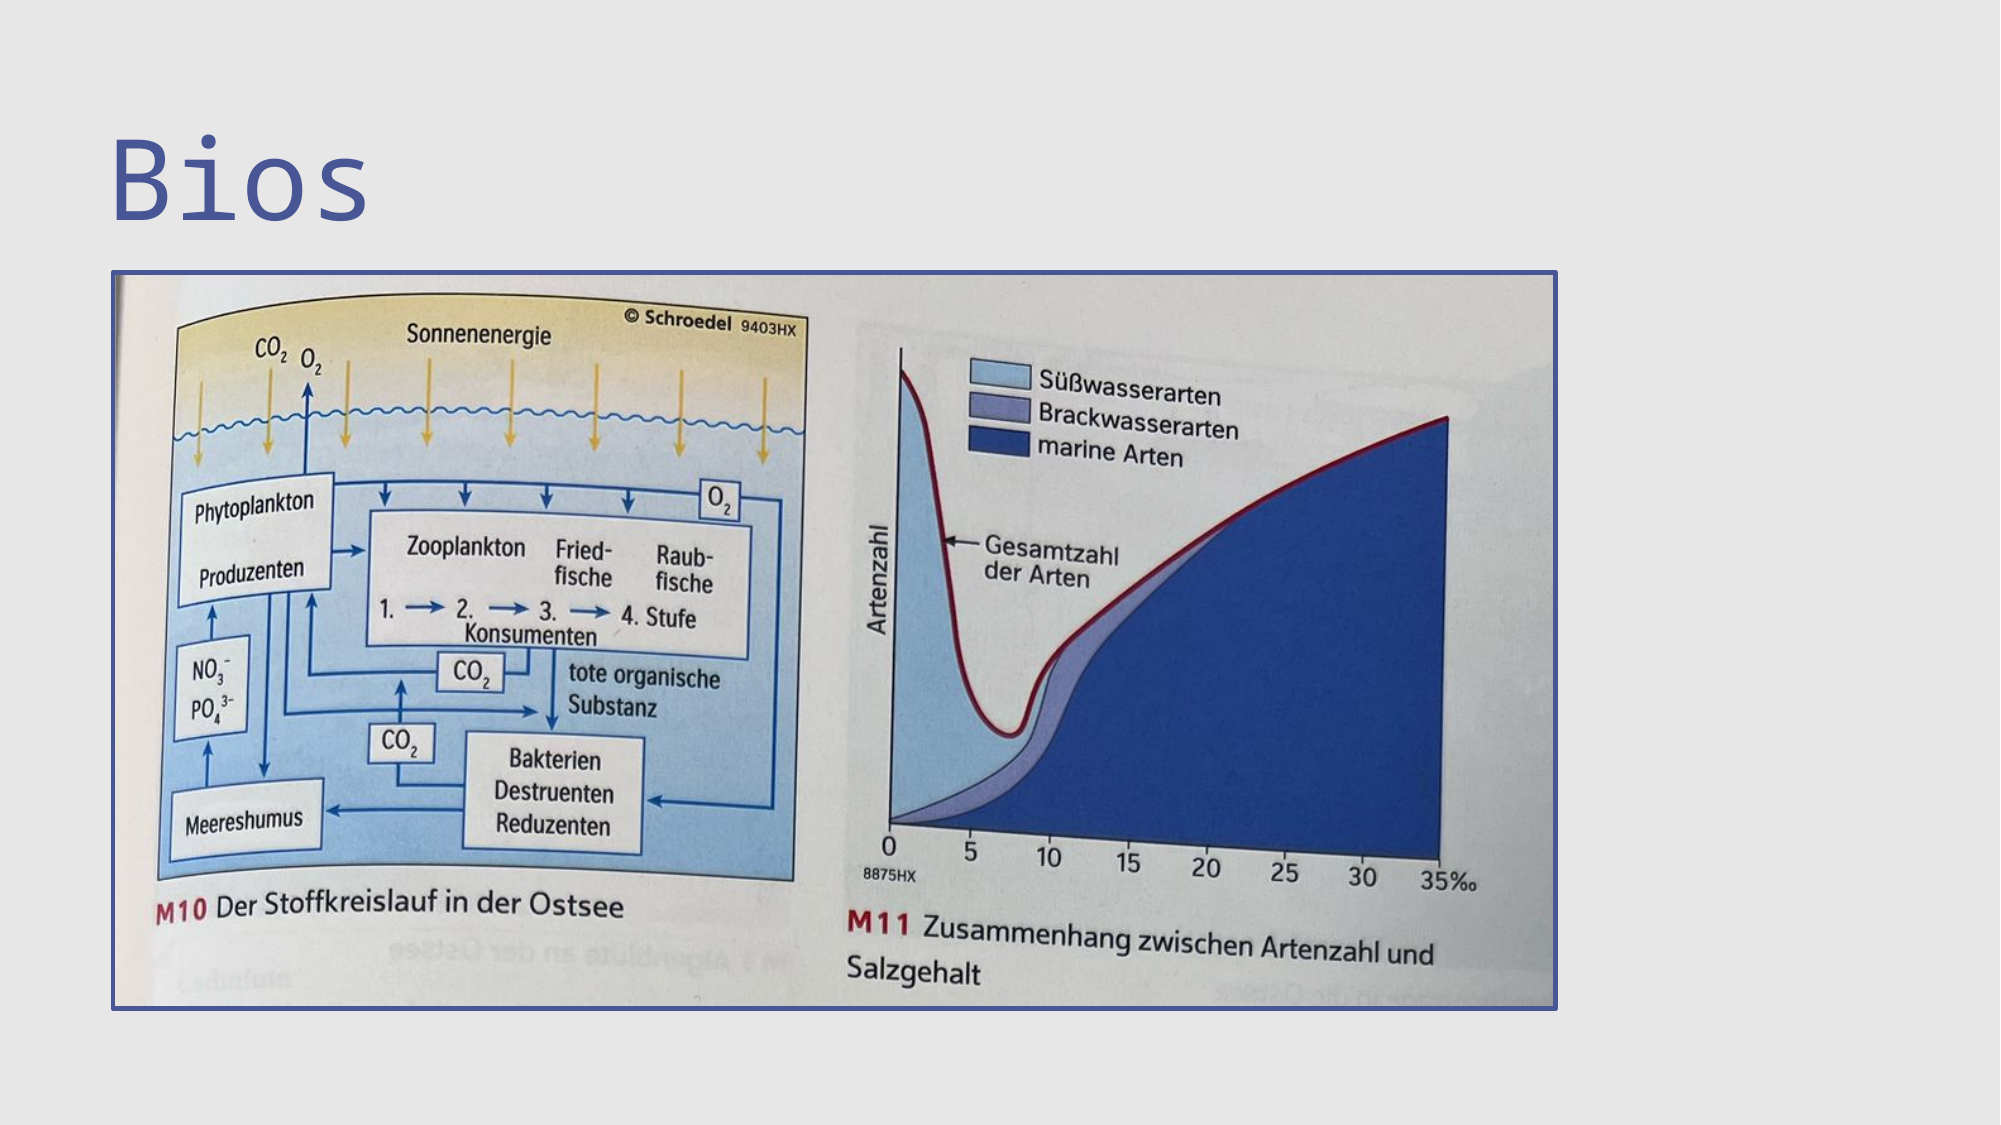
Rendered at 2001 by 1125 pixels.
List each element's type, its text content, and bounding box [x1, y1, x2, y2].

text_box Bios [91, 100, 1398, 250]
picture [114, 274, 1554, 1007]
